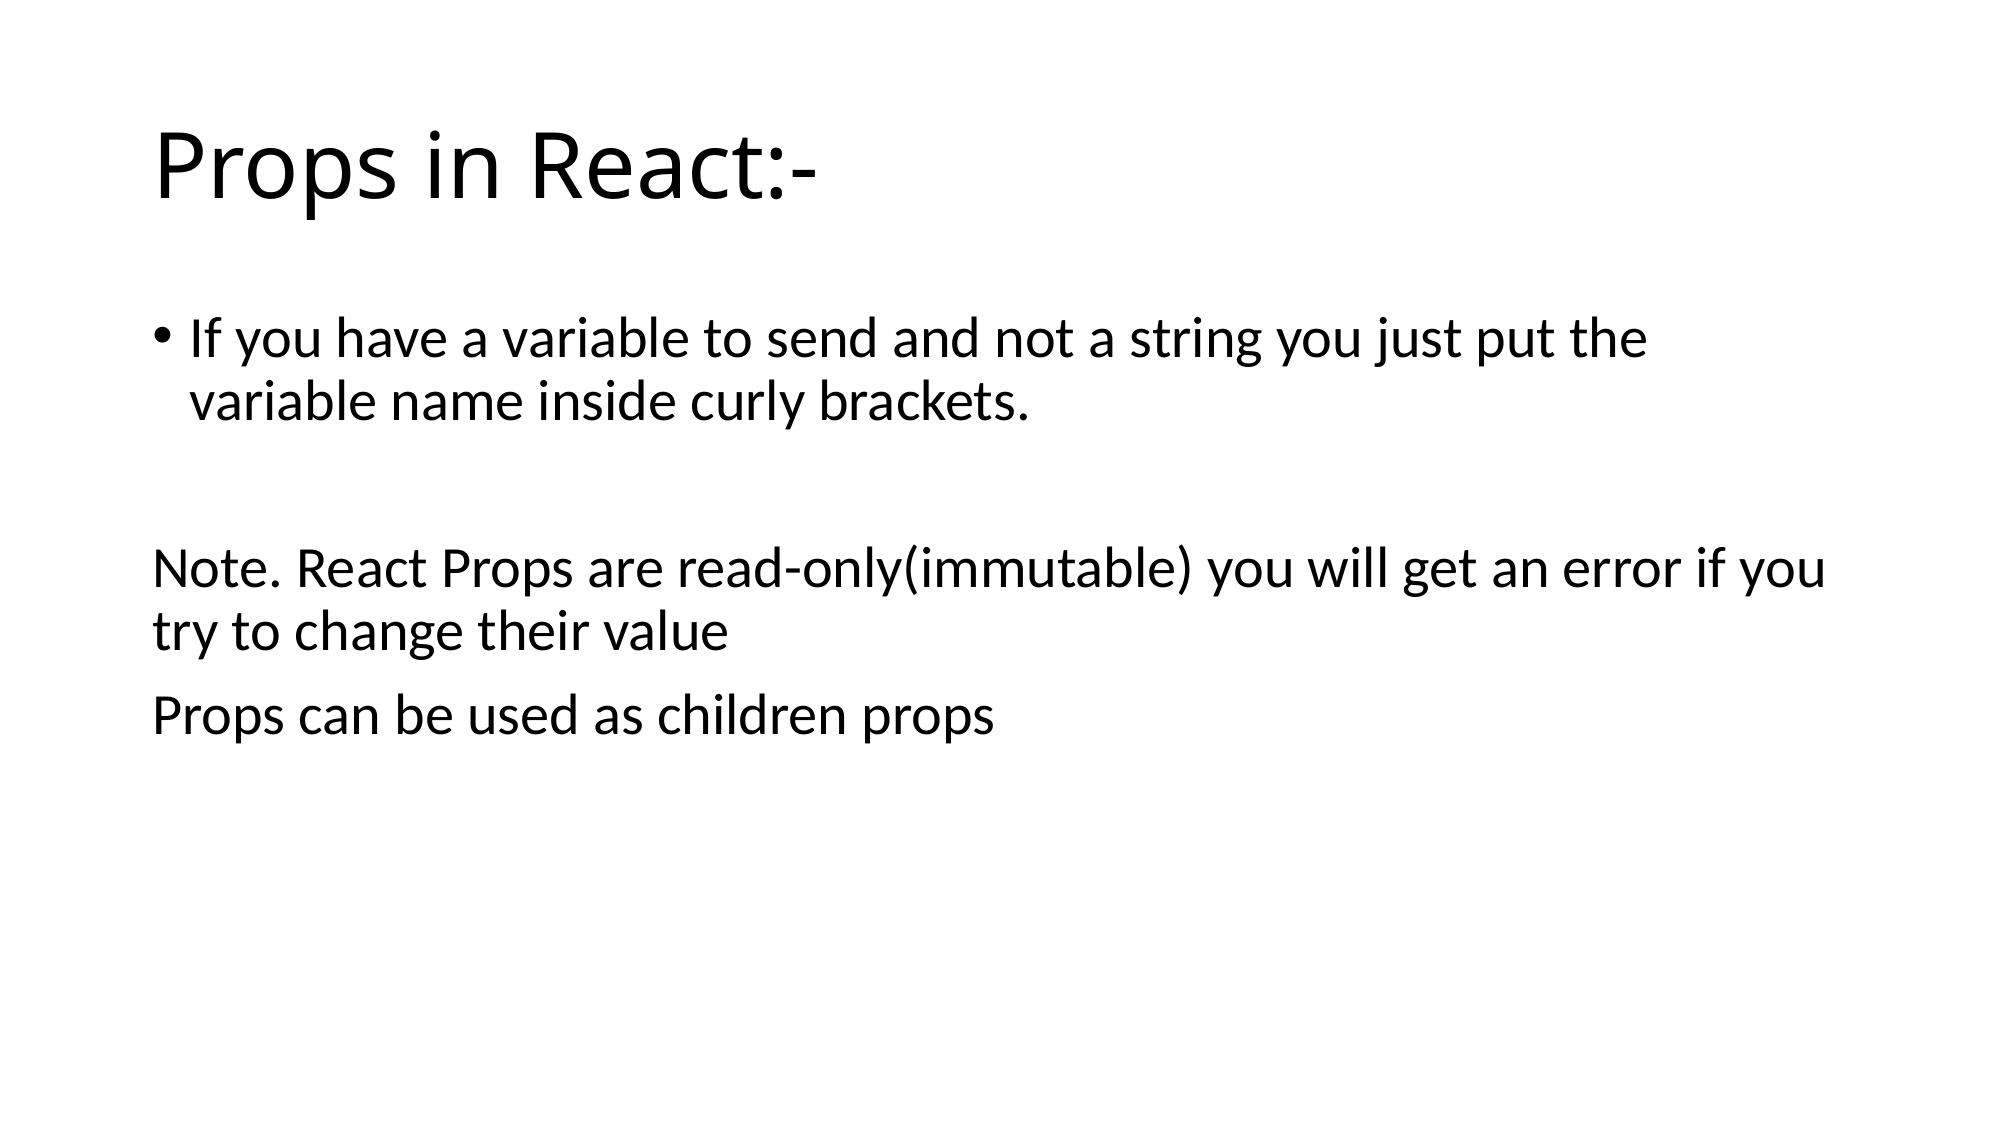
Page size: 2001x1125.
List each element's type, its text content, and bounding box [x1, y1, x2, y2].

title Props in React:- [137, 59, 1863, 278]
list If you have a variable to send and not a string you just put the variable name inside curly brackets. Note. React Props are read-only(immutable) you will get an error if you try to change their value Props can be used as children props [137, 299, 1863, 1014]
